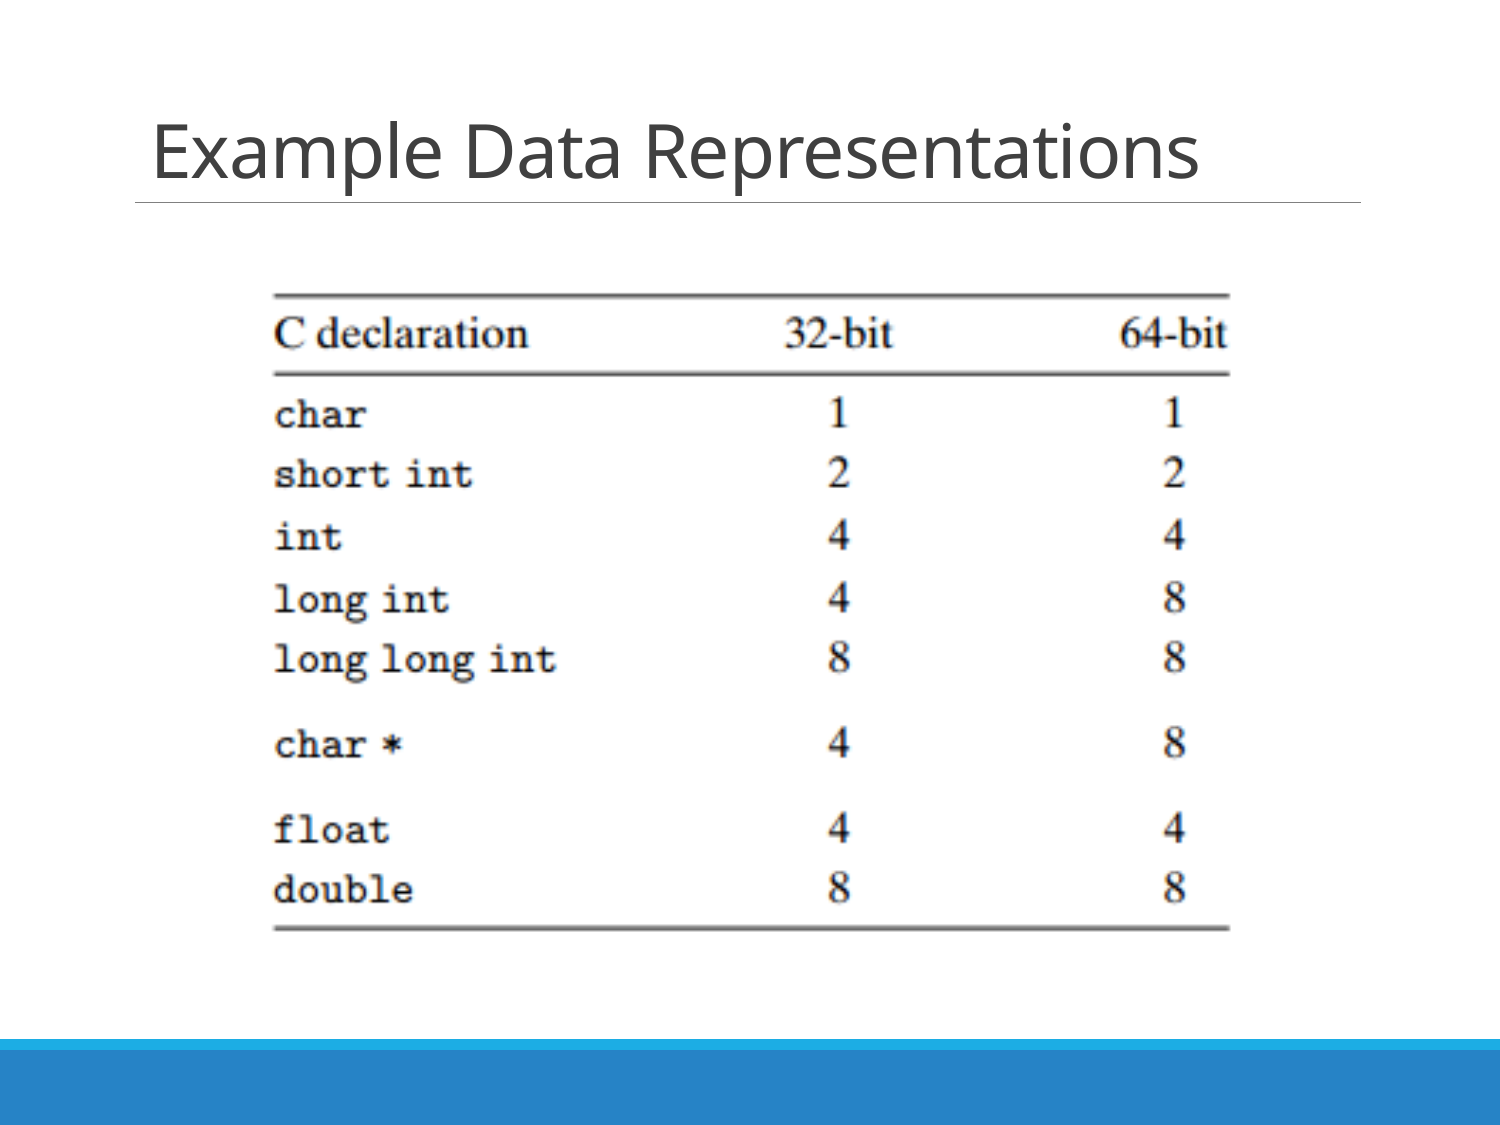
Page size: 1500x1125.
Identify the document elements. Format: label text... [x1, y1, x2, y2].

title Example Data Representations [135, 1, 1373, 202]
picture [259, 269, 1249, 946]
